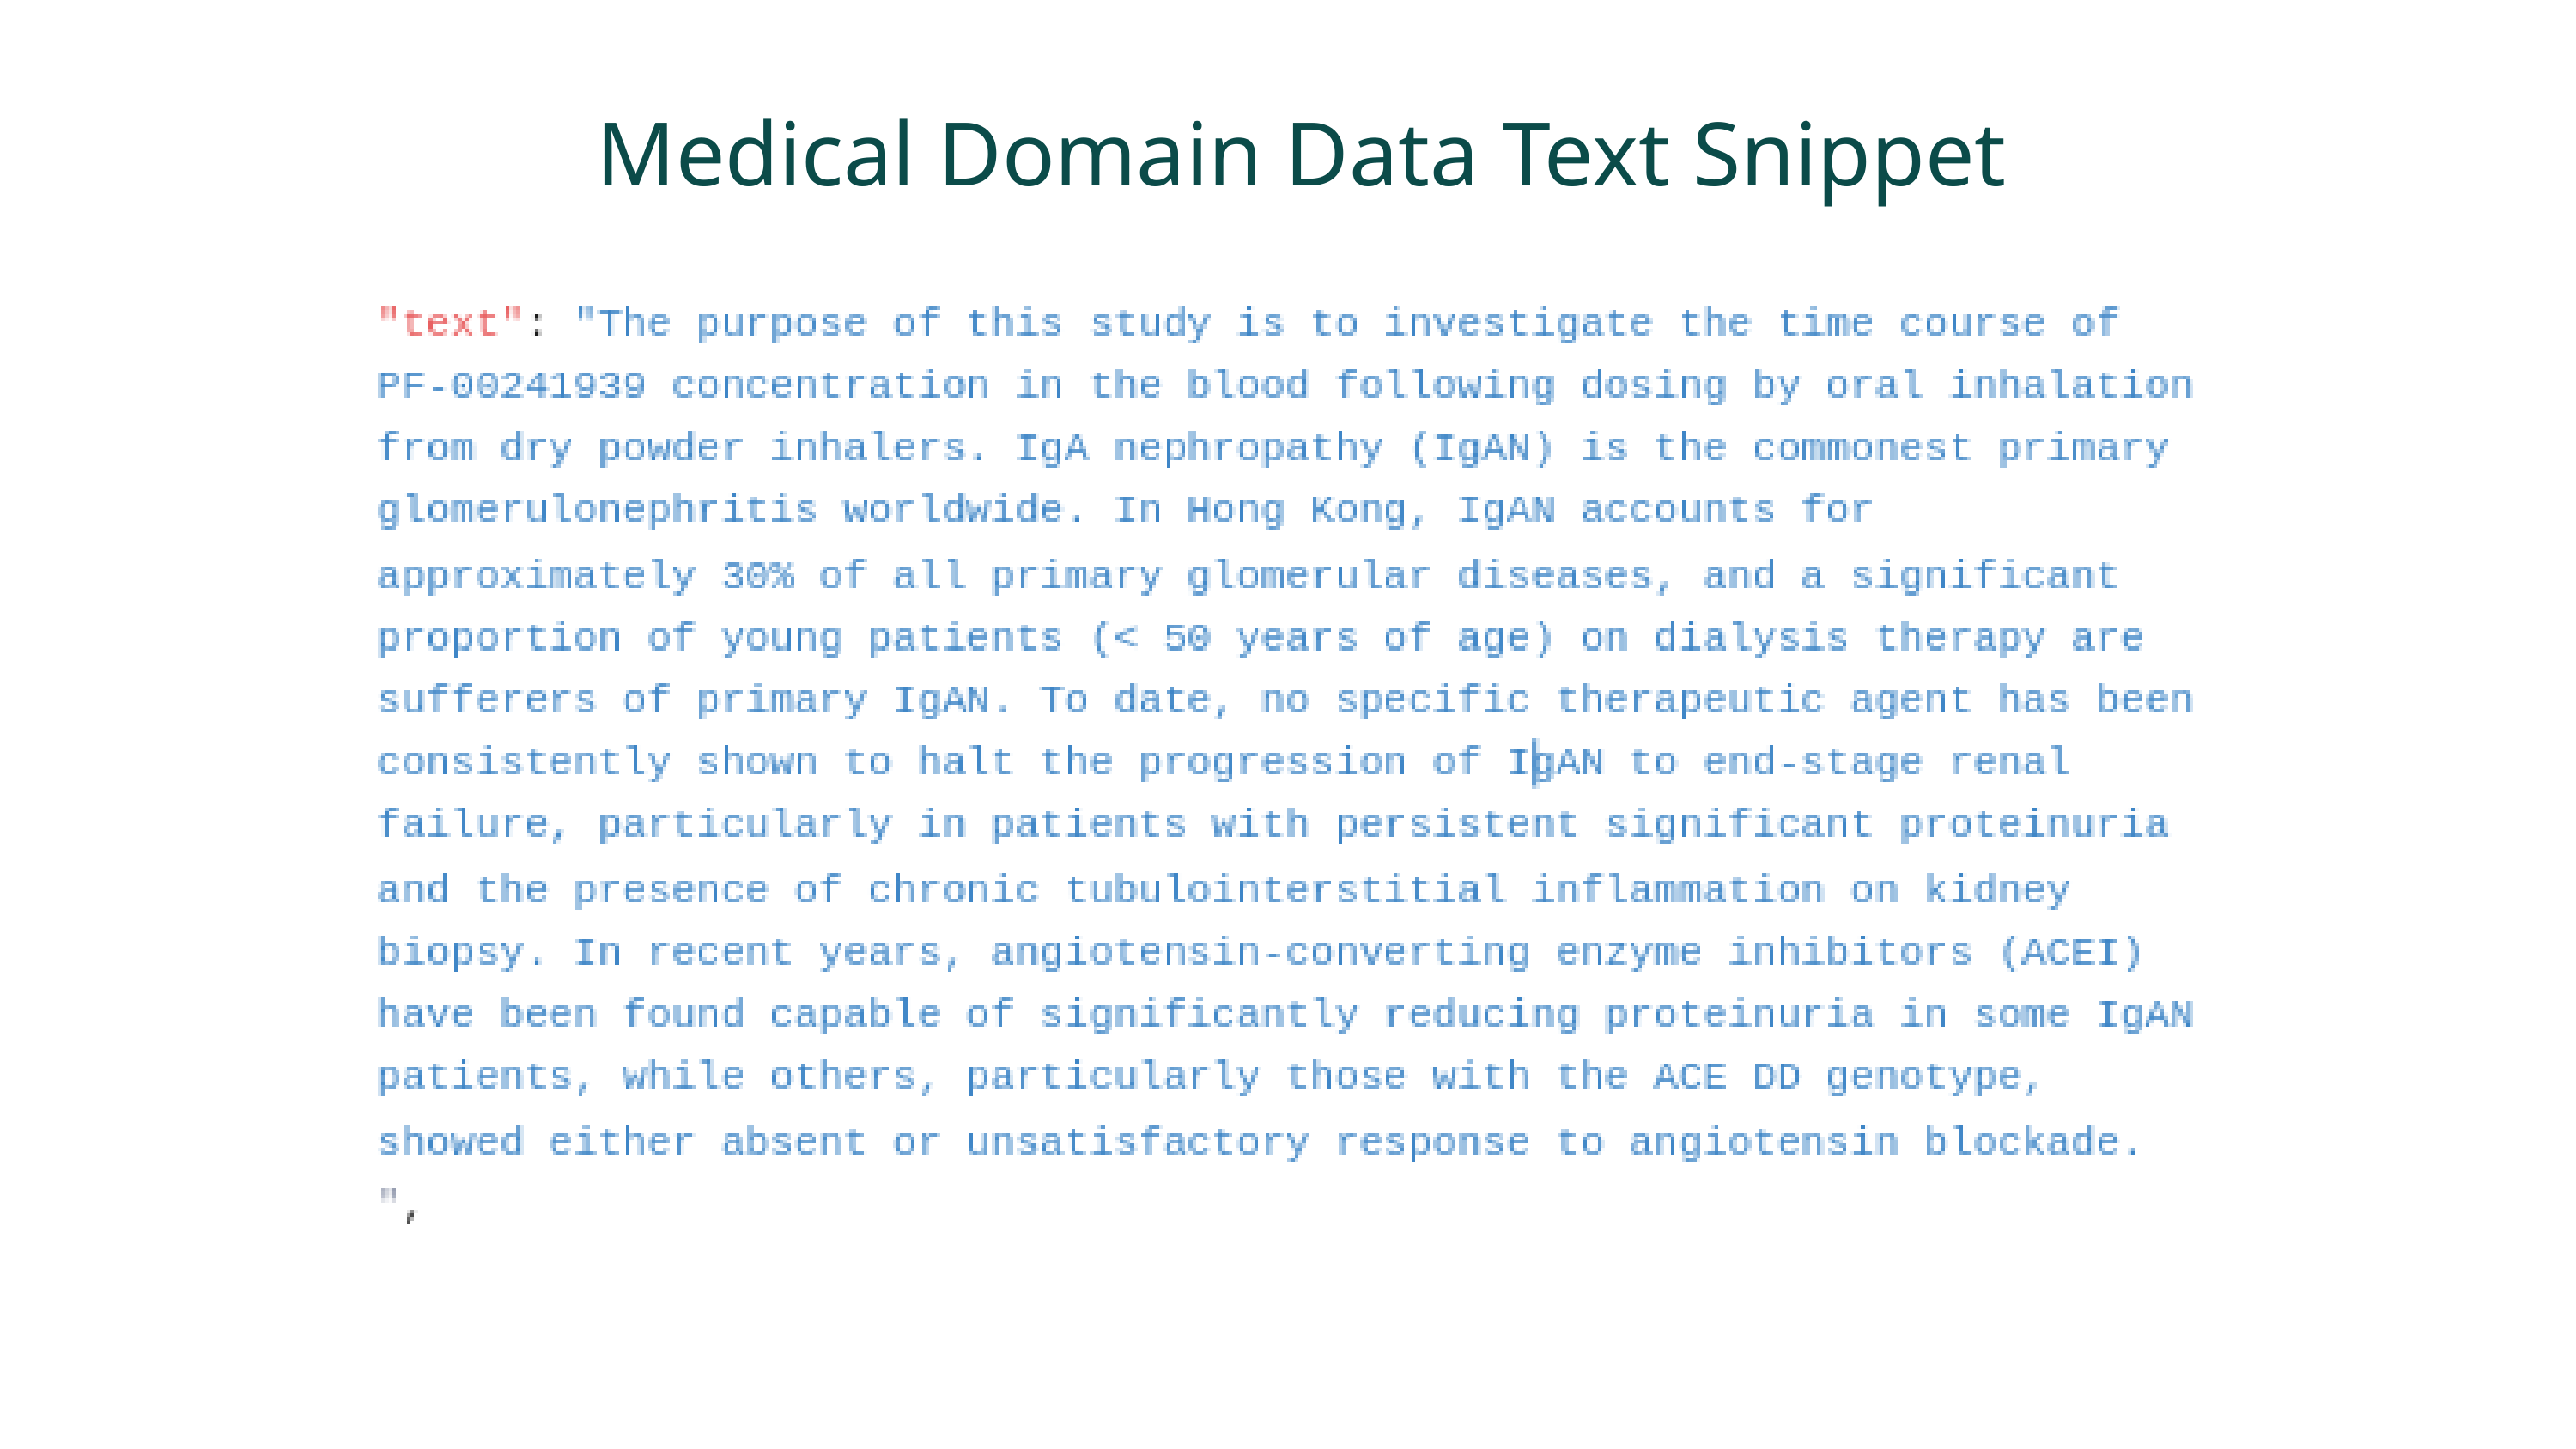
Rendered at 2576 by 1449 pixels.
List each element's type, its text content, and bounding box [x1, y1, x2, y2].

text_box Medical Domain Data Text Snippet [596, 80, 2040, 203]
text_box [345, 227, 2223, 1272]
